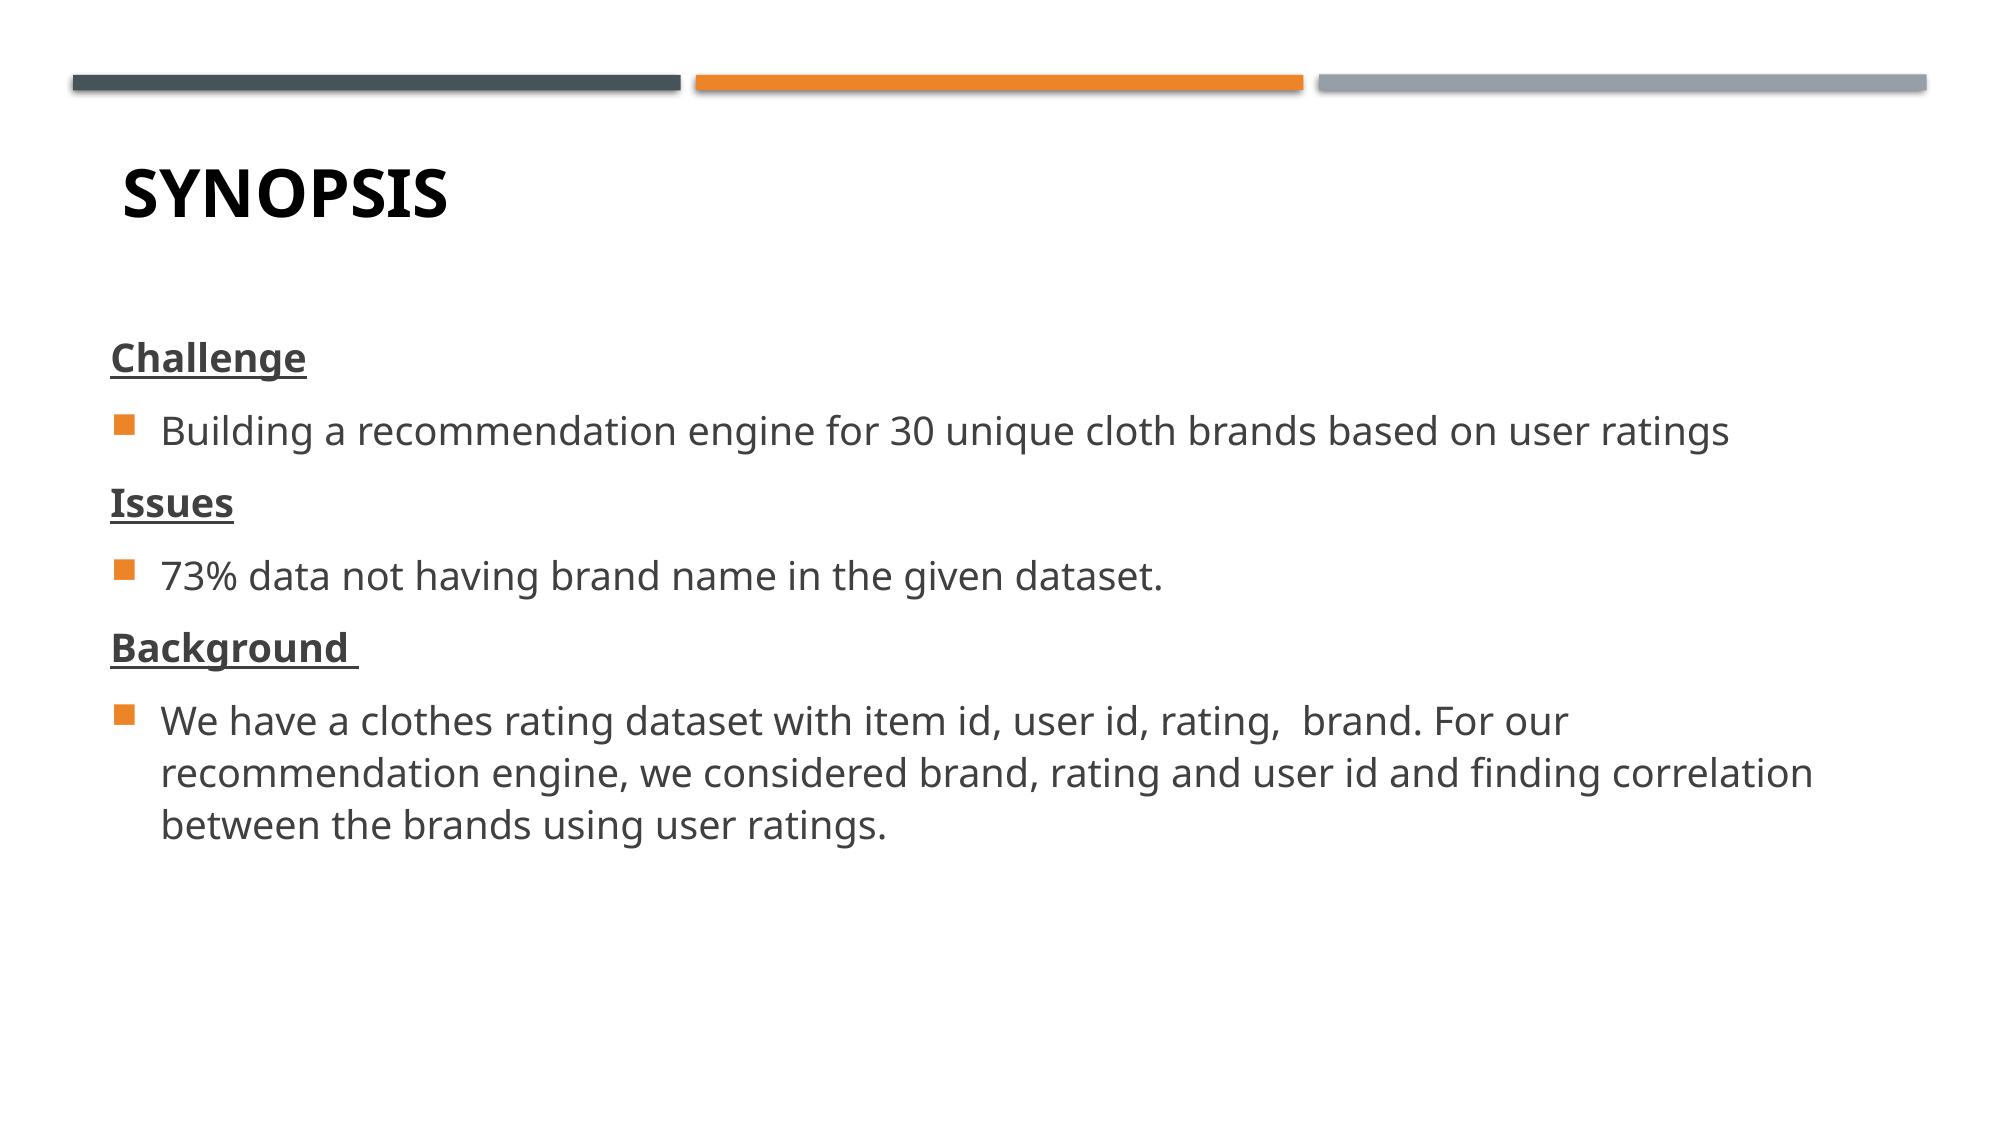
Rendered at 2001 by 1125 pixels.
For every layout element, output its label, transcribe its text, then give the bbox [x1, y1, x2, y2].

list Challenge Building a recommendation engine for 30 unique cloth brands based on user ratings Issues 73% data not having brand name in the given dataset. Background We have a clothes rating dataset with item id, user id, rating, brand. For our recommendation engine, we considered brand, rating and user id and finding correlation between the brands using user ratings. [95, 268, 1905, 981]
text_box SYNOPSIS [107, 142, 940, 238]
